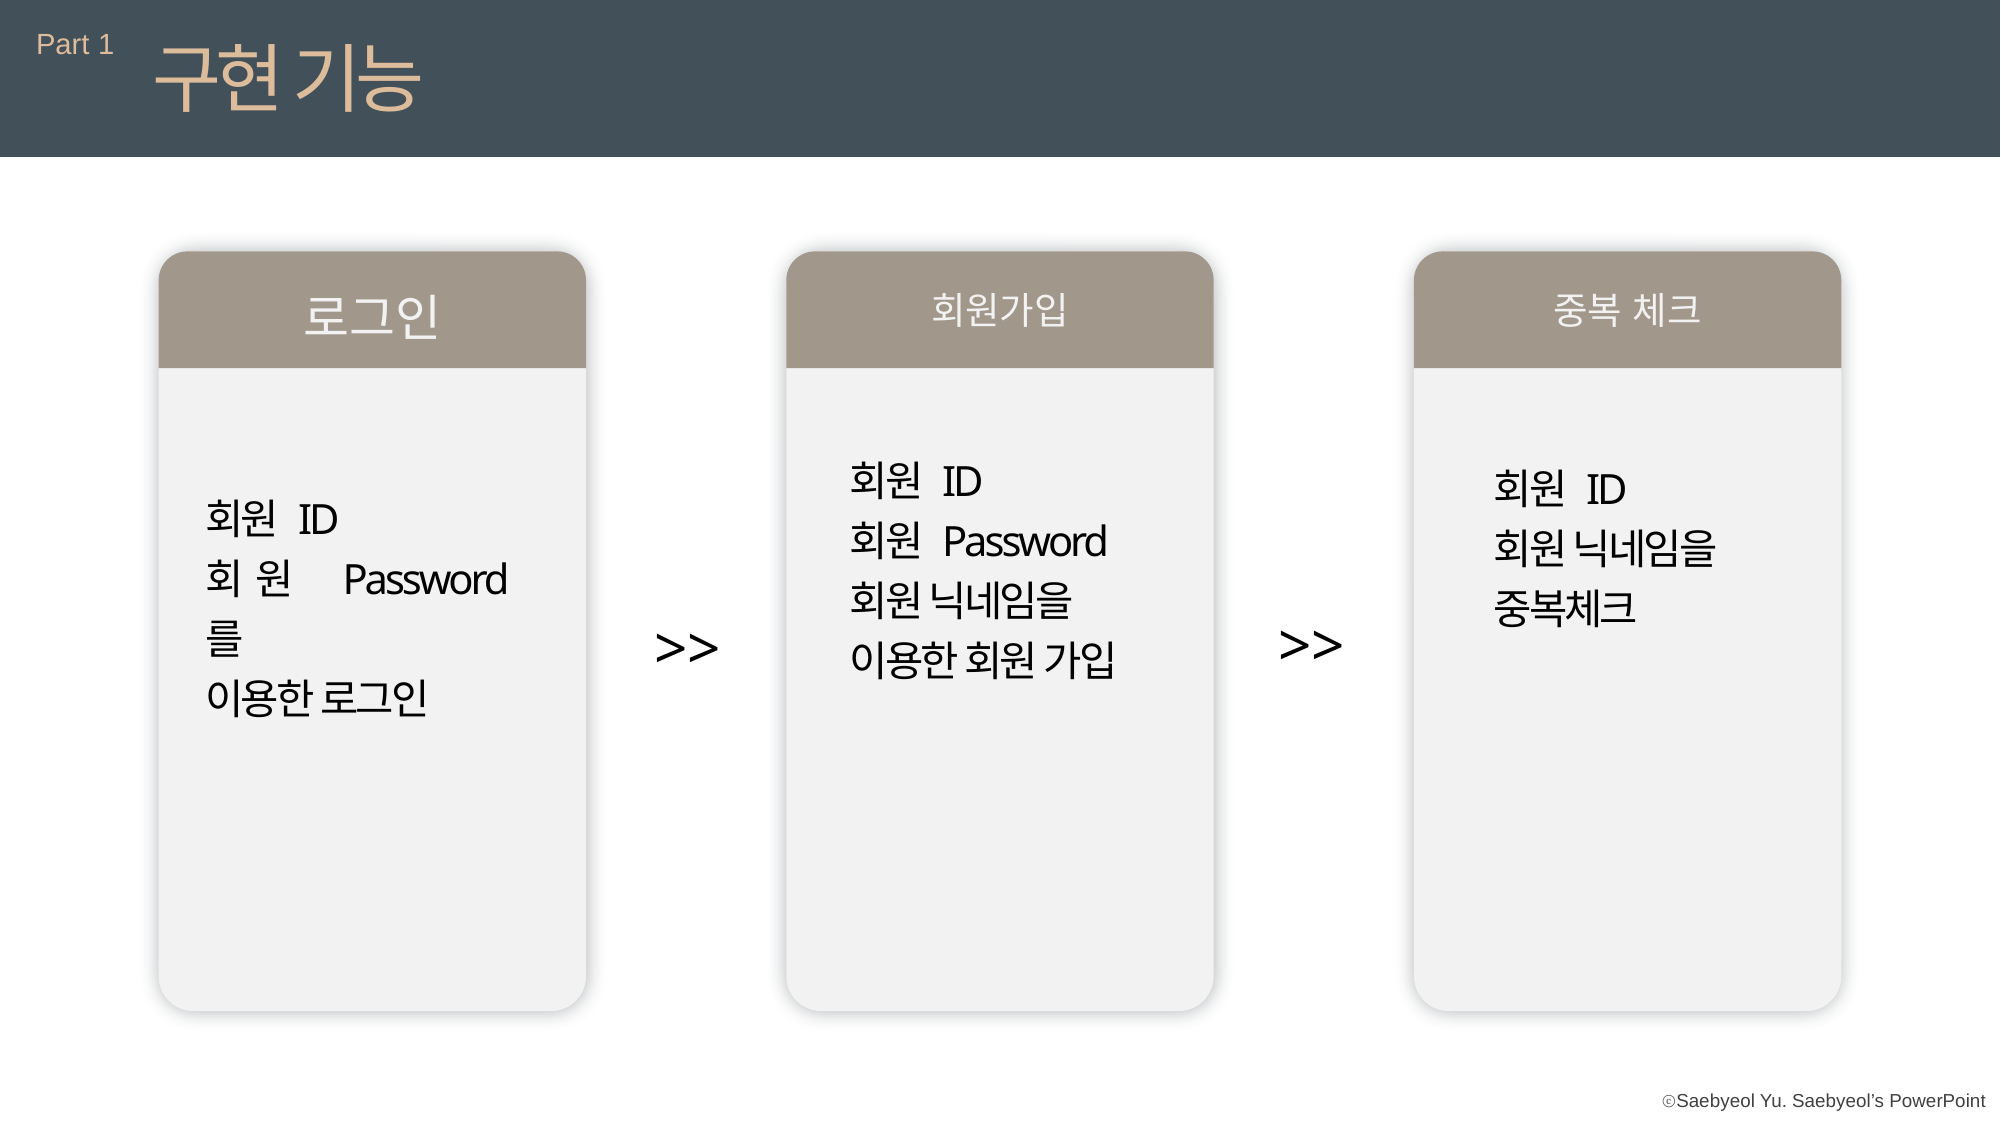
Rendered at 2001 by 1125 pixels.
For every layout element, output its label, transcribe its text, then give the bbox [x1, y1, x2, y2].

text_box [1412, 370, 1843, 1013]
text_box [785, 370, 1215, 1013]
text_box 중복 체크 [1538, 279, 1717, 340]
text_box >> [1264, 600, 1361, 686]
text_box 구현 기능 [137, 23, 813, 129]
text_box Part 1 [21, 18, 130, 68]
text_box 회원 ID 회원 Password 회원 닉네임을 이용한 회원 가입 [834, 437, 1165, 693]
text_box >> [639, 603, 736, 689]
text_box [785, 250, 1215, 370]
text_box 로그인 [288, 279, 457, 355]
text_box [157, 370, 588, 1013]
text_box [1412, 250, 1843, 370]
text_box [0, 0, 2000, 158]
text_box 회원 ID 회원 닉네임을 중복체크 [1478, 445, 1809, 640]
text_box [157, 250, 588, 370]
text_box 회원 ID 회원 Password 를 이용한 로그인 [190, 475, 521, 731]
text_box 회원가입 [916, 279, 1084, 340]
